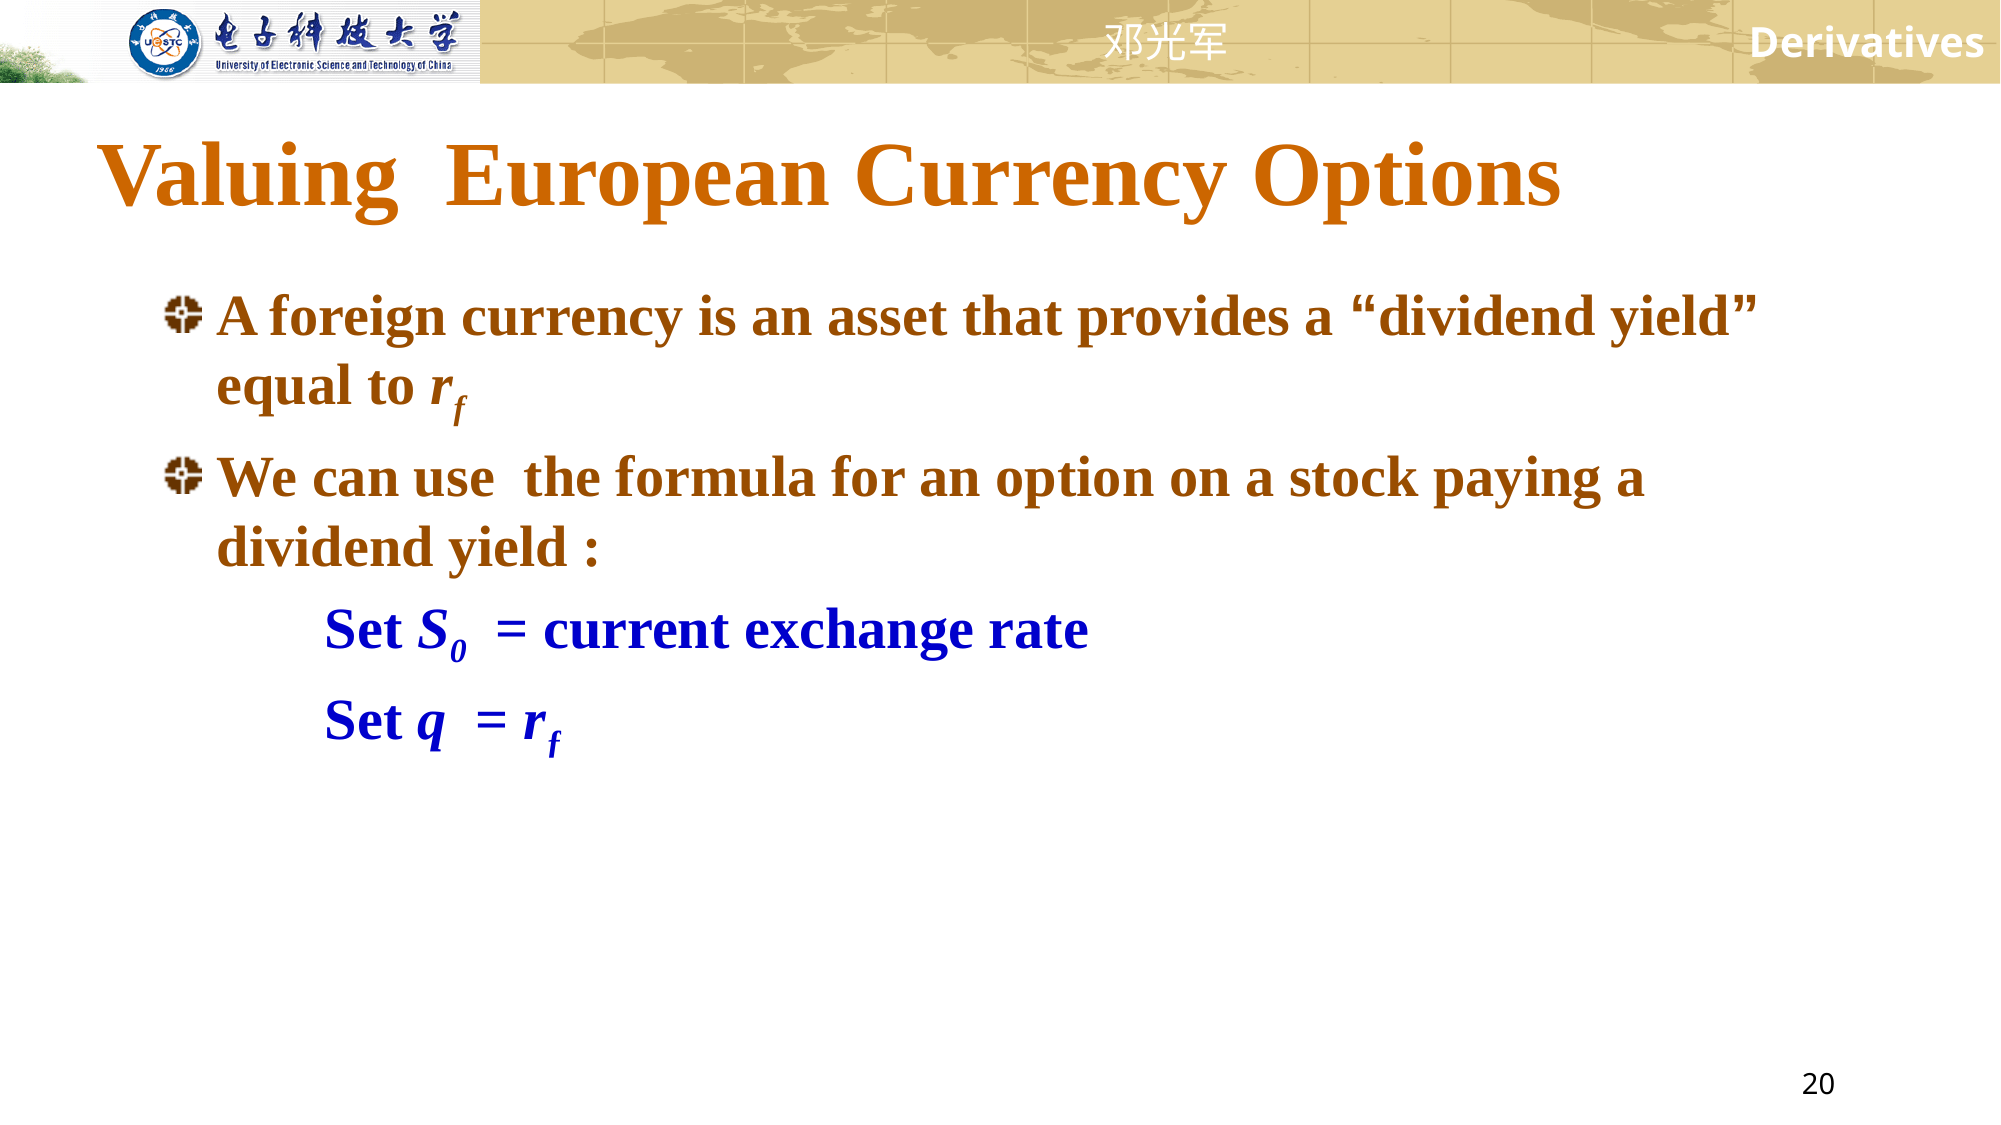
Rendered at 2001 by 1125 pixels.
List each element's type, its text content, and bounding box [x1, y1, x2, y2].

picture [160, 452, 202, 494]
picture [160, 291, 202, 333]
picture [0, 0, 480, 83]
list A foreign currency is an asset that provides a “dividend yield” equal to rf We can use the formula for an option on a stock paying a dividend yield : Set S0 = current exchange rate Set q = rƒ [145, 187, 1837, 973]
title Valuing European Currency Options [81, 112, 1636, 225]
